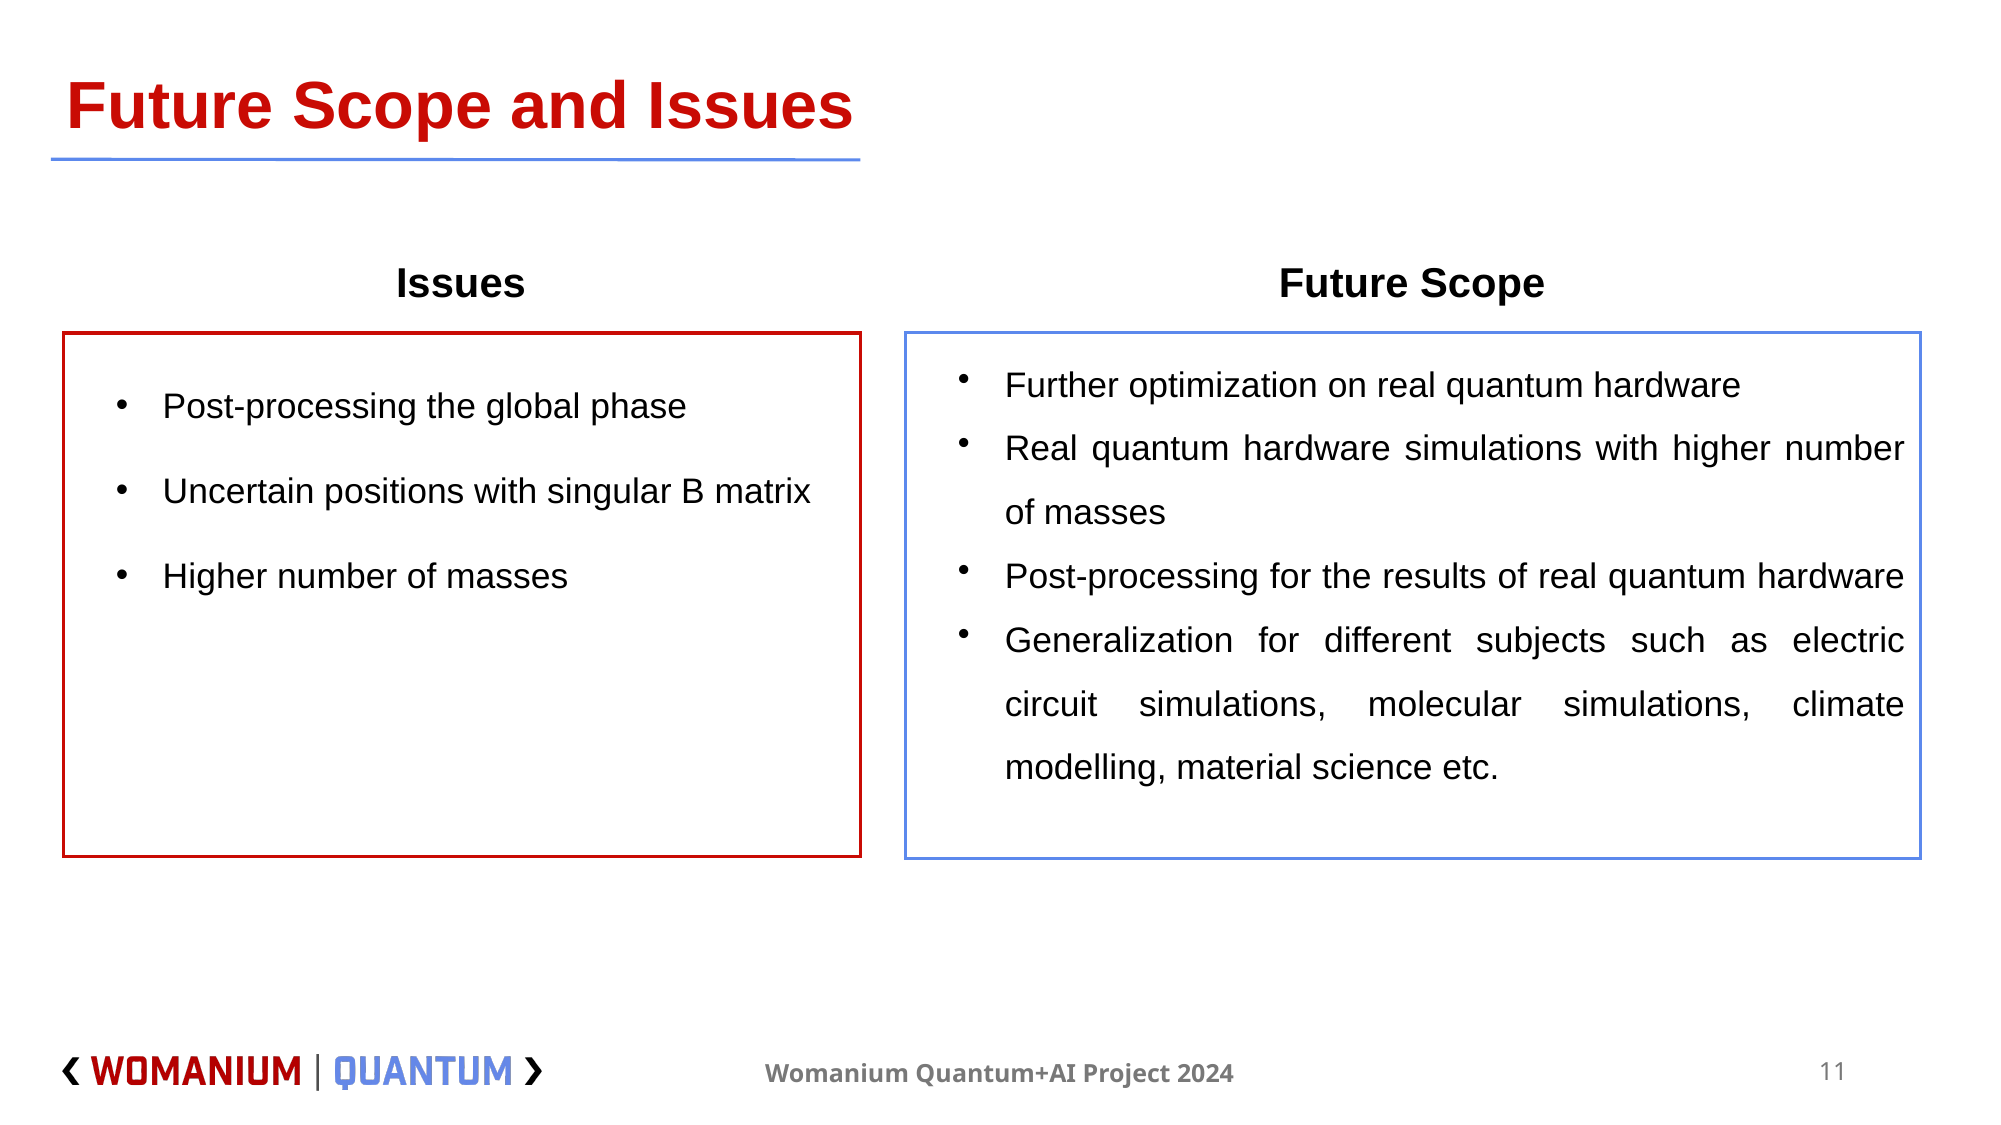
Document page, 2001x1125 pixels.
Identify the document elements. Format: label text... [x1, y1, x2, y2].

picture [61, 1053, 542, 1091]
footer Womanium Quantum+AI Project 2024 [662, 1042, 1338, 1103]
text_box Issues [239, 248, 682, 314]
text_box Future Scope and Issues [51, 54, 988, 150]
slide_number 11 [1412, 1042, 1863, 1103]
text_box Future Scope [1190, 248, 1634, 314]
list Post-processing the global phase Uncertain positions with singular B matrix Higher number of masses [62, 331, 862, 858]
text_box Further optimization on real quantum hardware Real quantum hardware simulations with higher number of masses Post-processing for the results of real quantum hardware Generalization for different subjects such as electric circuit simulations, molecular simulations, climate modelling, material science etc.​ [904, 331, 1922, 860]
